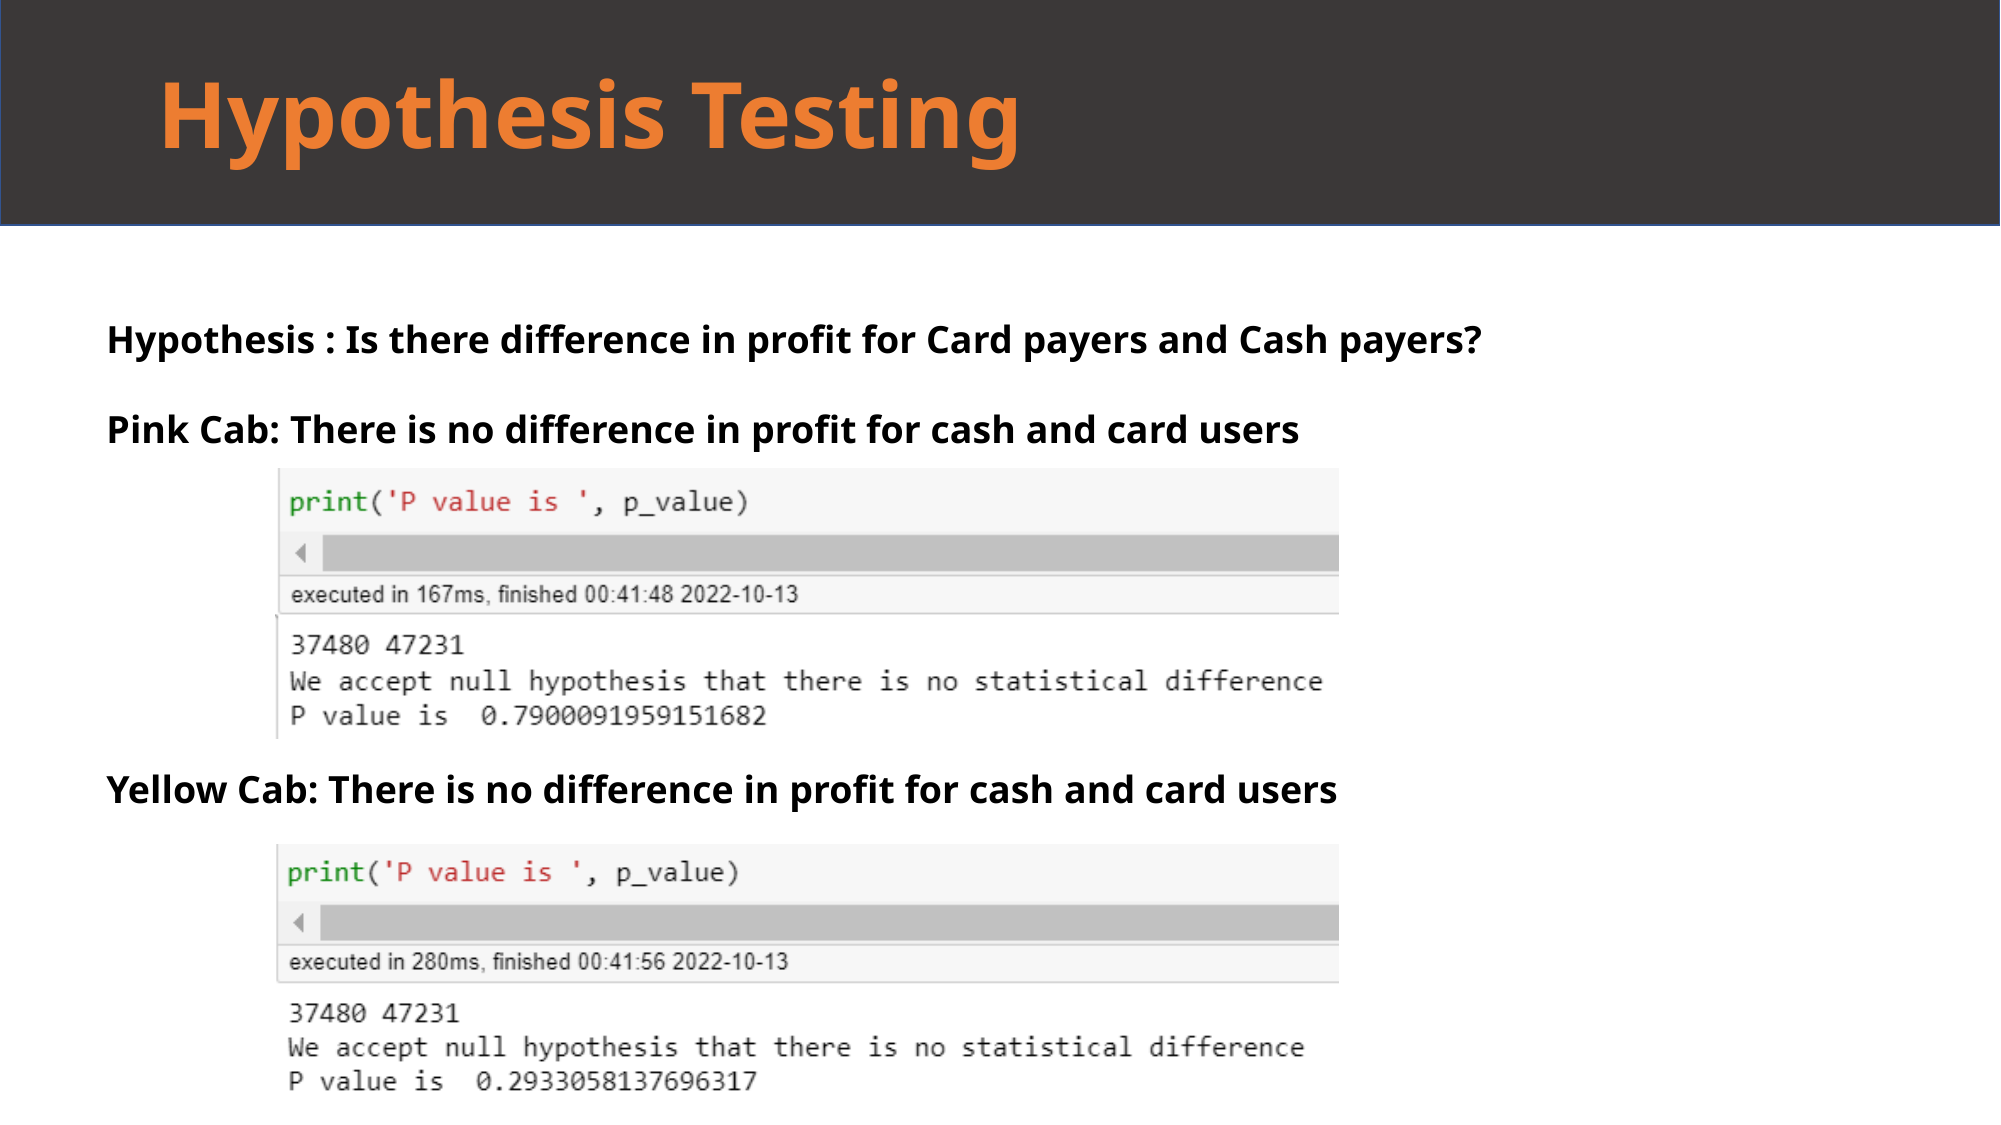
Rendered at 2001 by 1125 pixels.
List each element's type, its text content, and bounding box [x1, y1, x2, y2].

text_box Hypothesis Testing [0, 0, 2000, 226]
picture [275, 844, 1339, 1111]
picture [275, 468, 1339, 739]
text_box Hypothesis : Is there difference in profit for Card payers and Cash payers? Pink Cab: There is no difference in profit for cash and card users Yellow Cab: There is no difference in profit for cash and card users [91, 308, 1804, 863]
